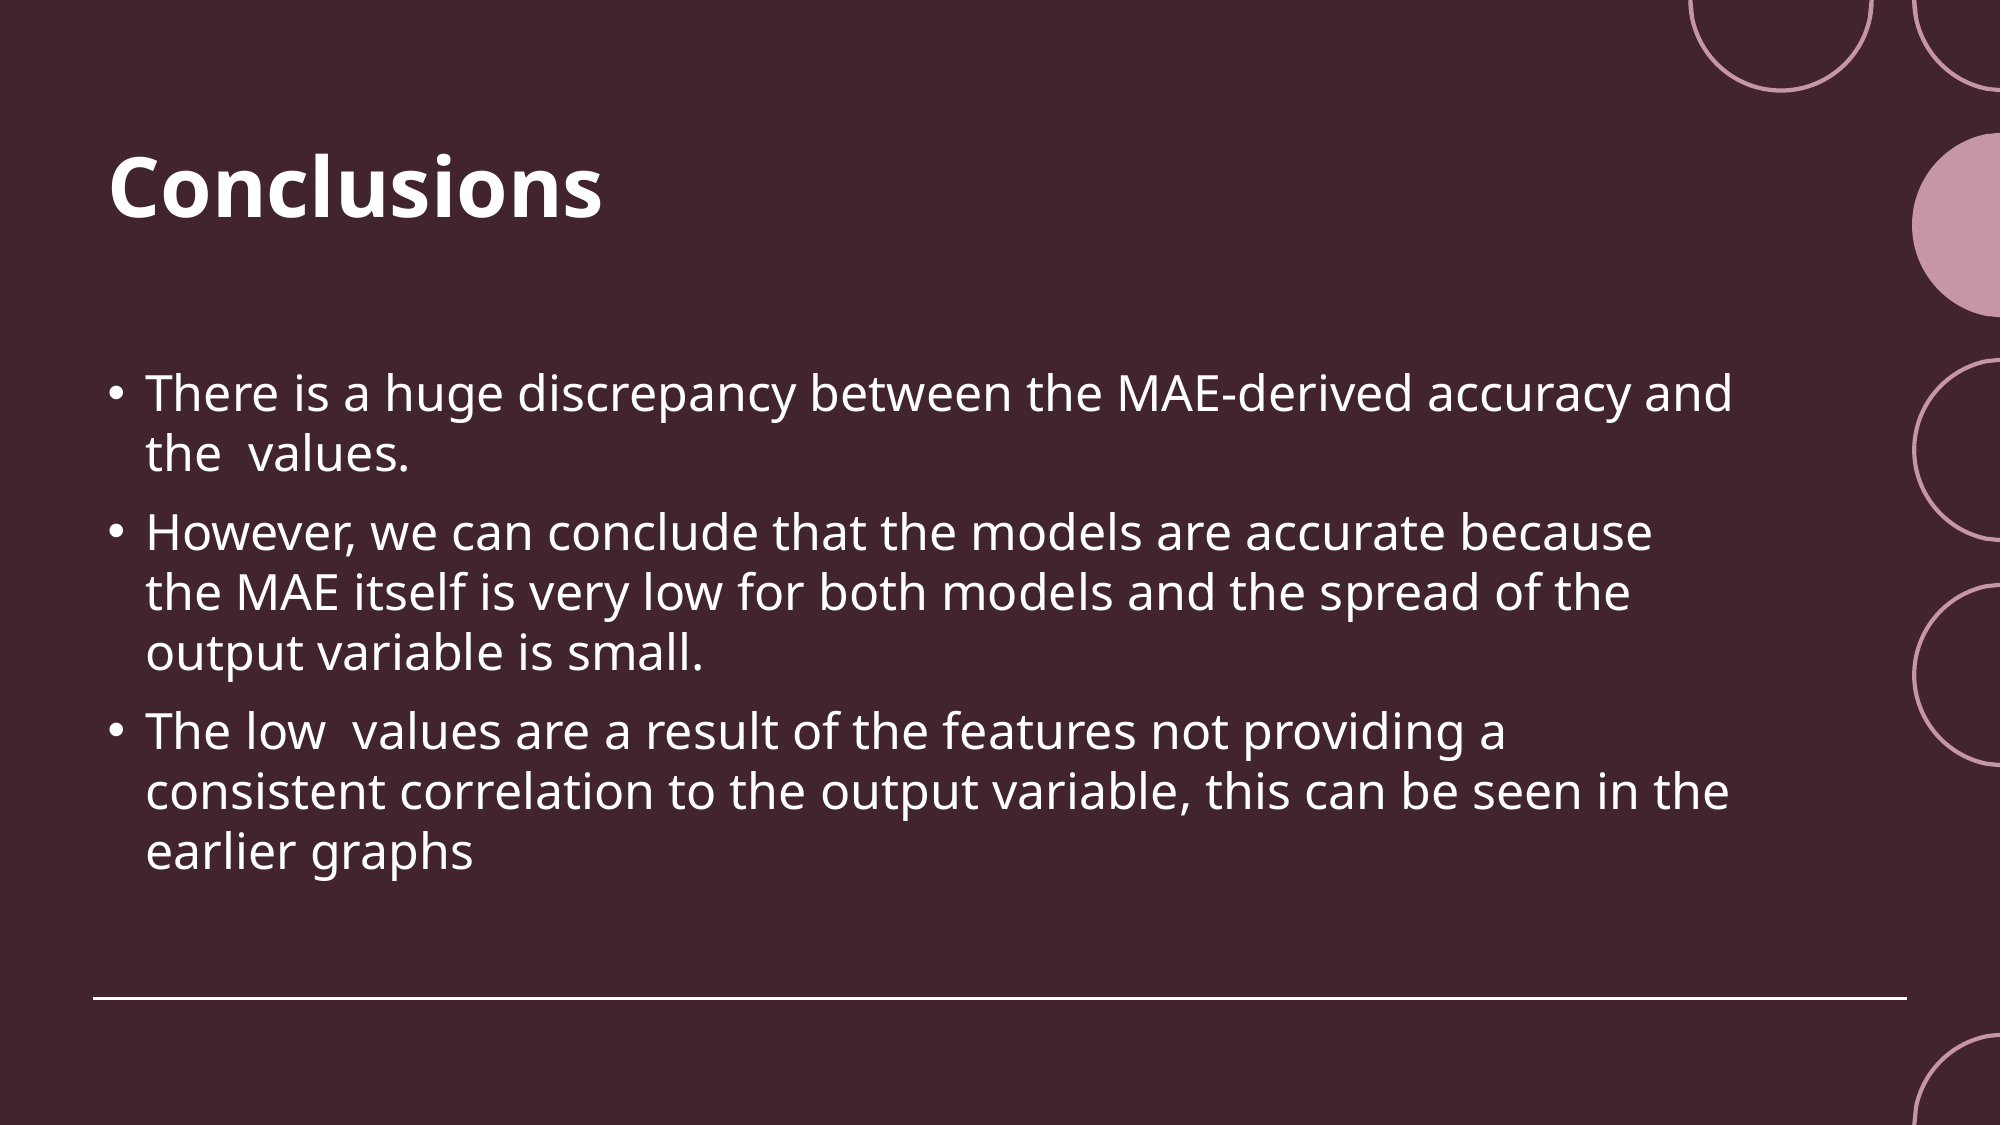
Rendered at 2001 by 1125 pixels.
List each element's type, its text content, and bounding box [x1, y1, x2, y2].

text_box [0, 0, 1688, 1125]
title Conclusions [92, 126, 1688, 335]
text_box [1688, 0, 2000, 1125]
